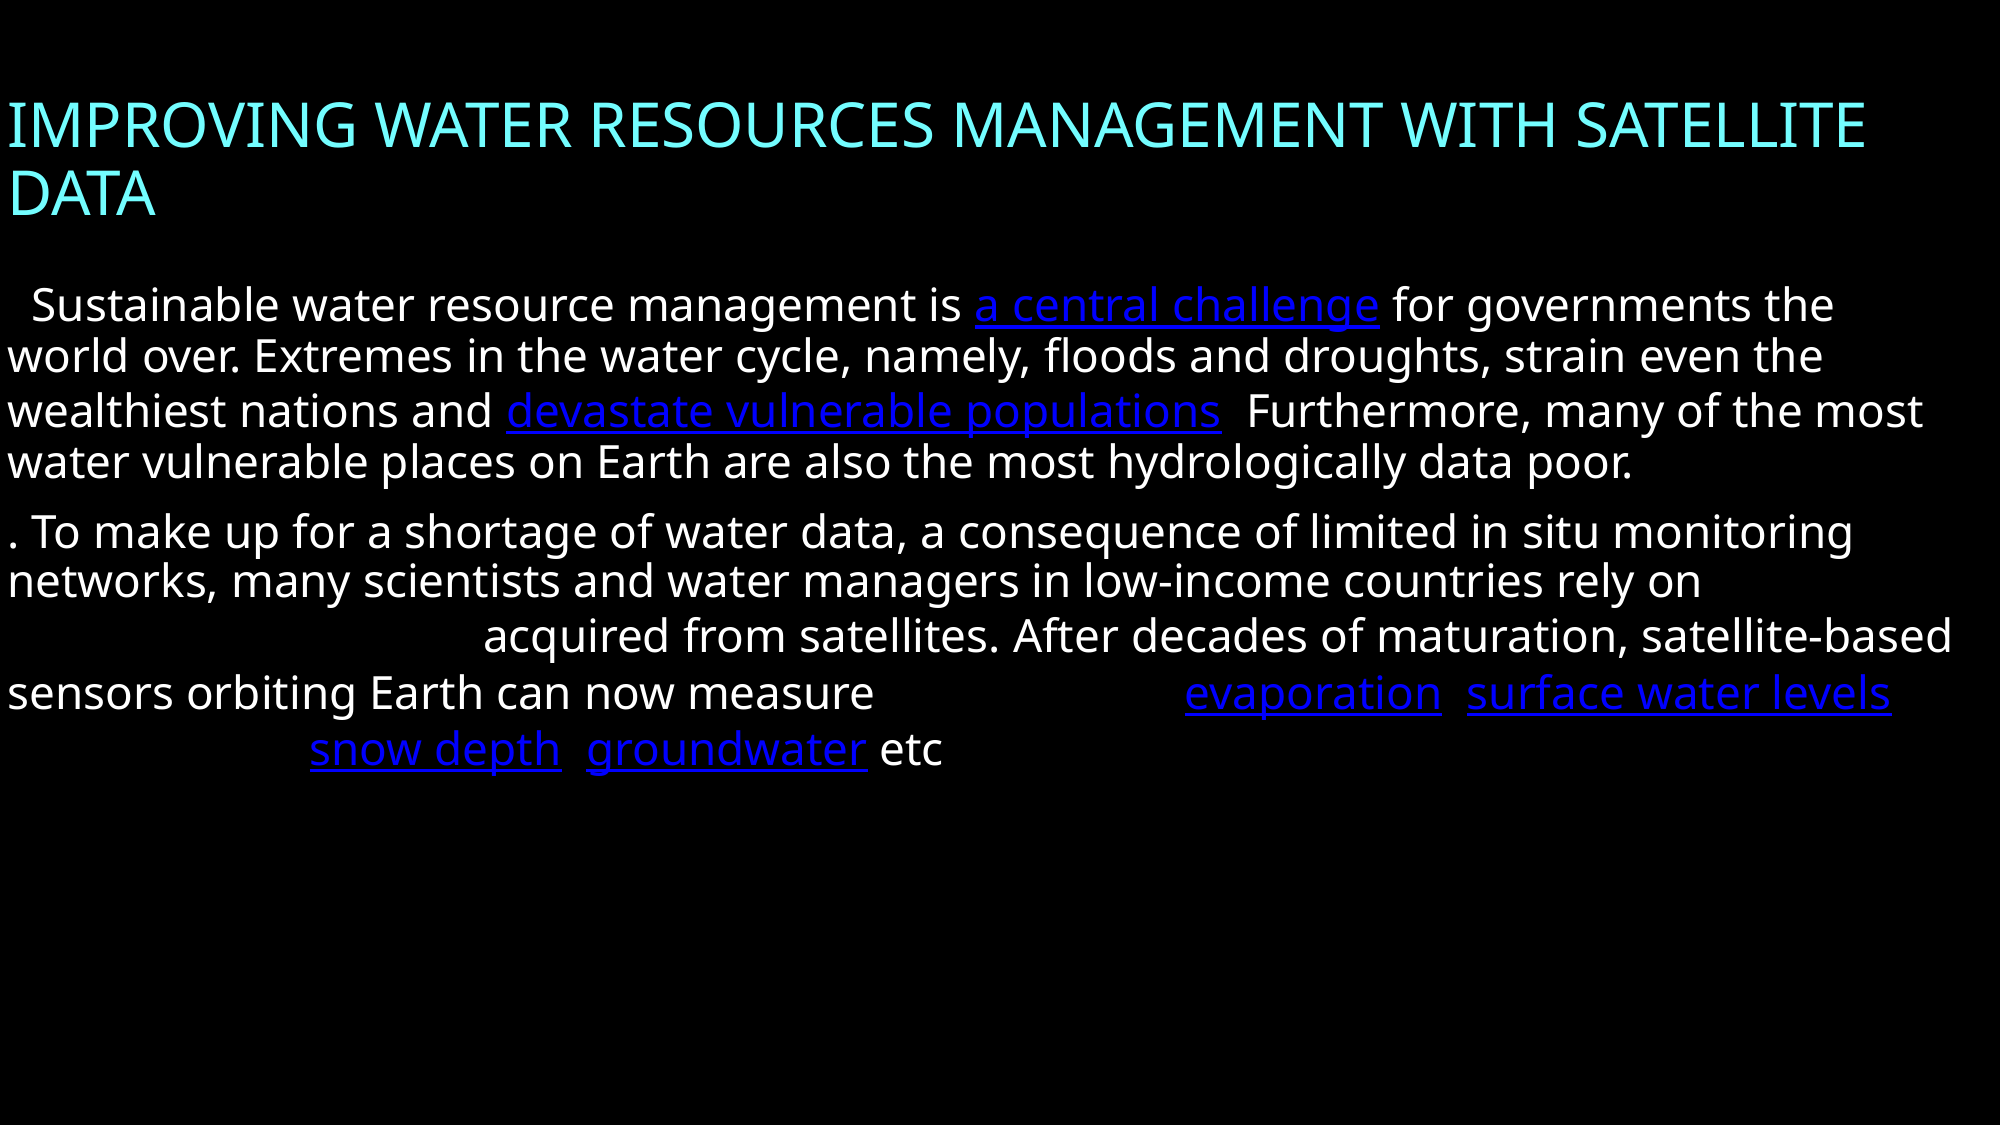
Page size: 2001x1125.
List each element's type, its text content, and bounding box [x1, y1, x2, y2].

subtitle . Sustainable water resource management is a central challenge for governments the world over. Extremes in the water cycle, namely, floods and droughts, strain even the wealthiest nations and devastate vulnerable populations. Furthermore, many of the most water vulnerable places on Earth are also the most hydrologically data poor. . To make up for a shortage of water data, a consequence of limited in situ monitoring networks, many scientists and water managers in low-income countries rely on remotely sensed data acquired from satellites. After decades of maturation, satellite-based sensors orbiting Earth can now measure precipitation, evaporation, surface water levels, soil moisture, snow depth, groundwater etc [0, 193, 1971, 1125]
title IMPROVING WATER RESOURCES MANAGEMENT WITH SATELLITE DATA [0, 38, 2000, 311]
